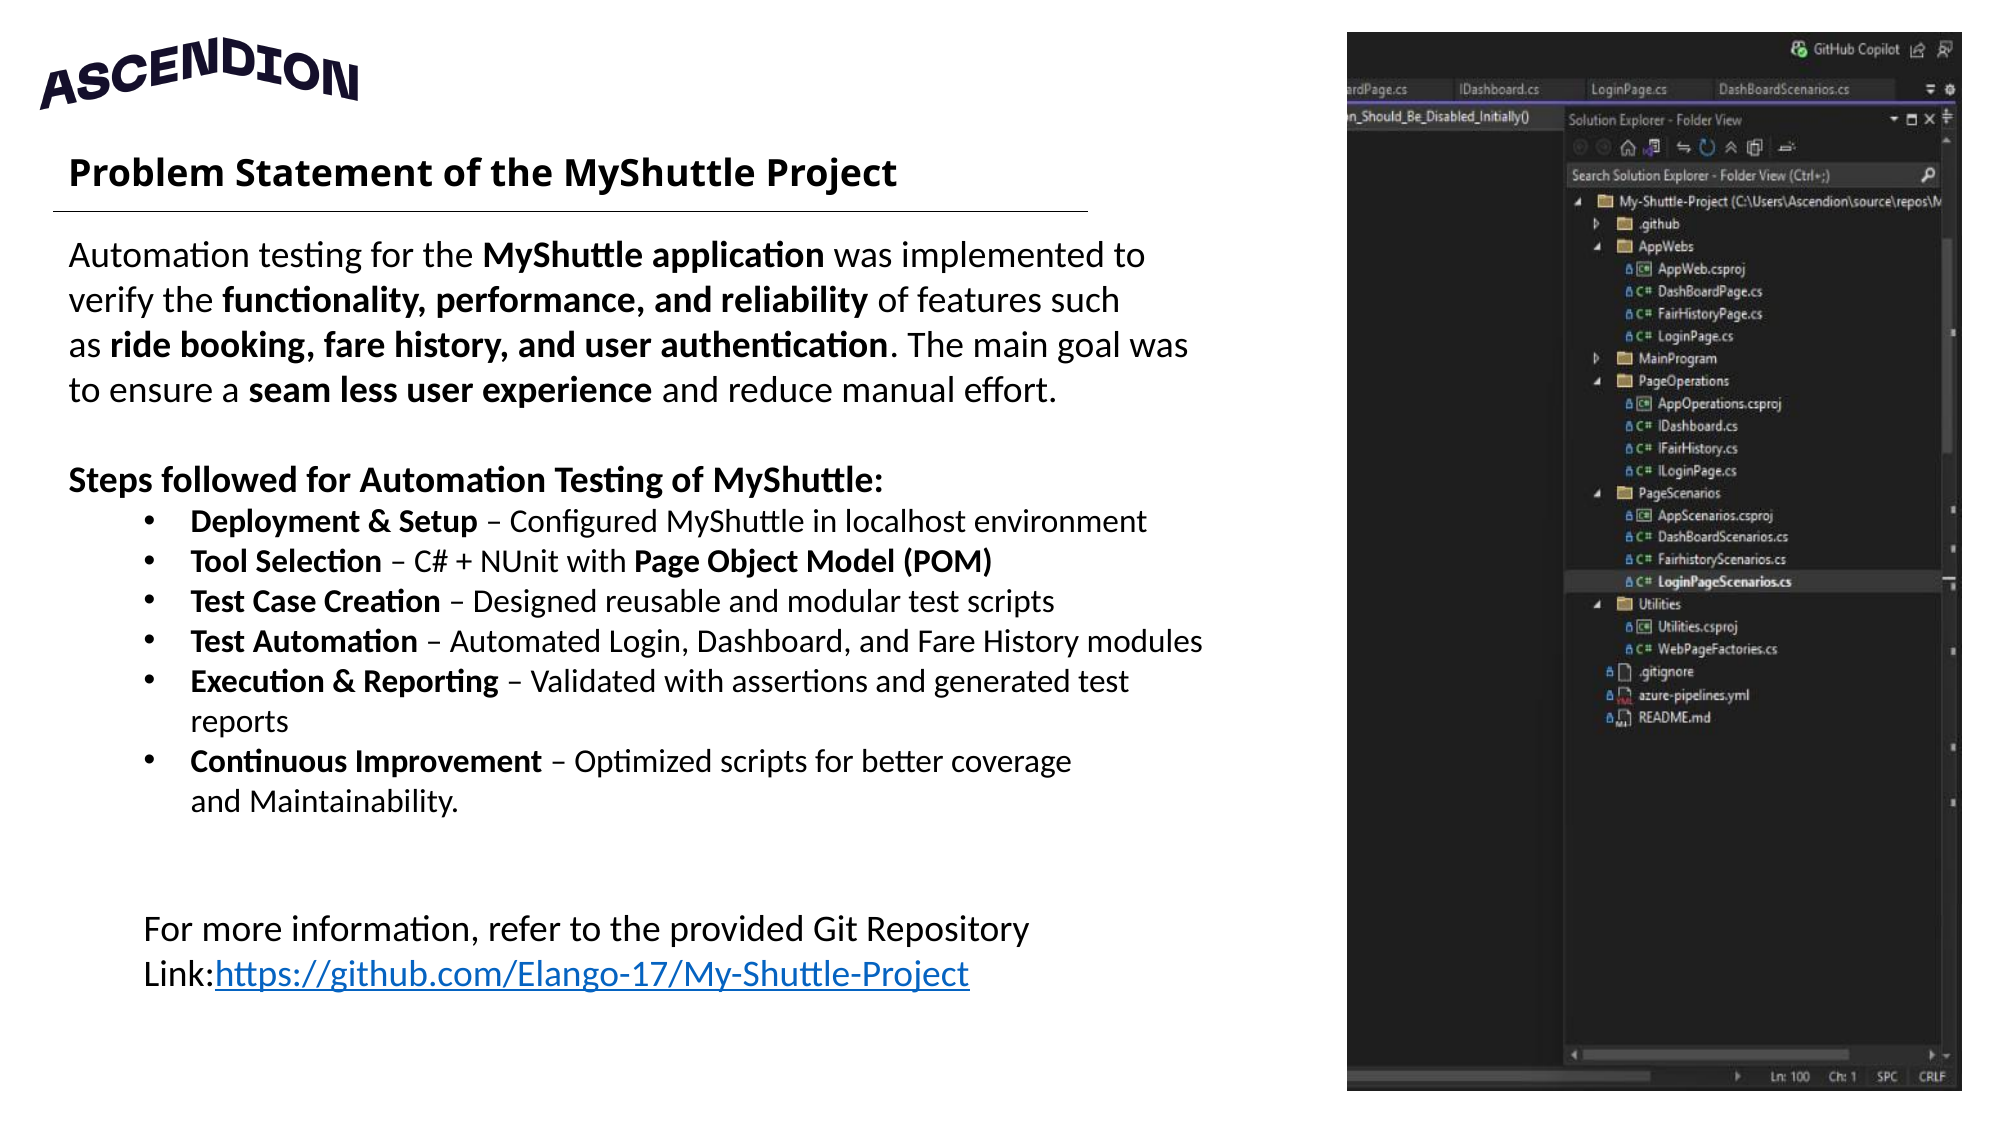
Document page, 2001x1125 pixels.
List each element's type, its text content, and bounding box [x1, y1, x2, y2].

picture [1, 0, 396, 148]
picture [1347, 32, 1962, 1091]
text_box Problem Statement of the MyShuttle Project [53, 141, 984, 202]
text_box Automation testing for the MyShuttle application was implemented to verify the functionality, performance, and reliability of features such as ride booking, fare history, and user authentication. The main goal was to ensure a seam less user experience and reduce manual effort. Steps followed for Automation Testing of MyShuttle: Deployment & Setup – Configured MyShuttle in localhost environment Tool Selection – C# + NUnit with Page Object Model (POM) Test Case Creation – Designed reusable and modular test scripts Test Automation – Automated Login, Dashboard, and Fare History modules Execution & Reporting – Validated with assertions and generated test reports Continuous Improvement – Optimized scripts for better coverage and Maintainability. For more information, refer to the provided Git Repository Link:https://github.com/Elango-17/My-Shuttle-Project [53, 222, 1229, 1125]
